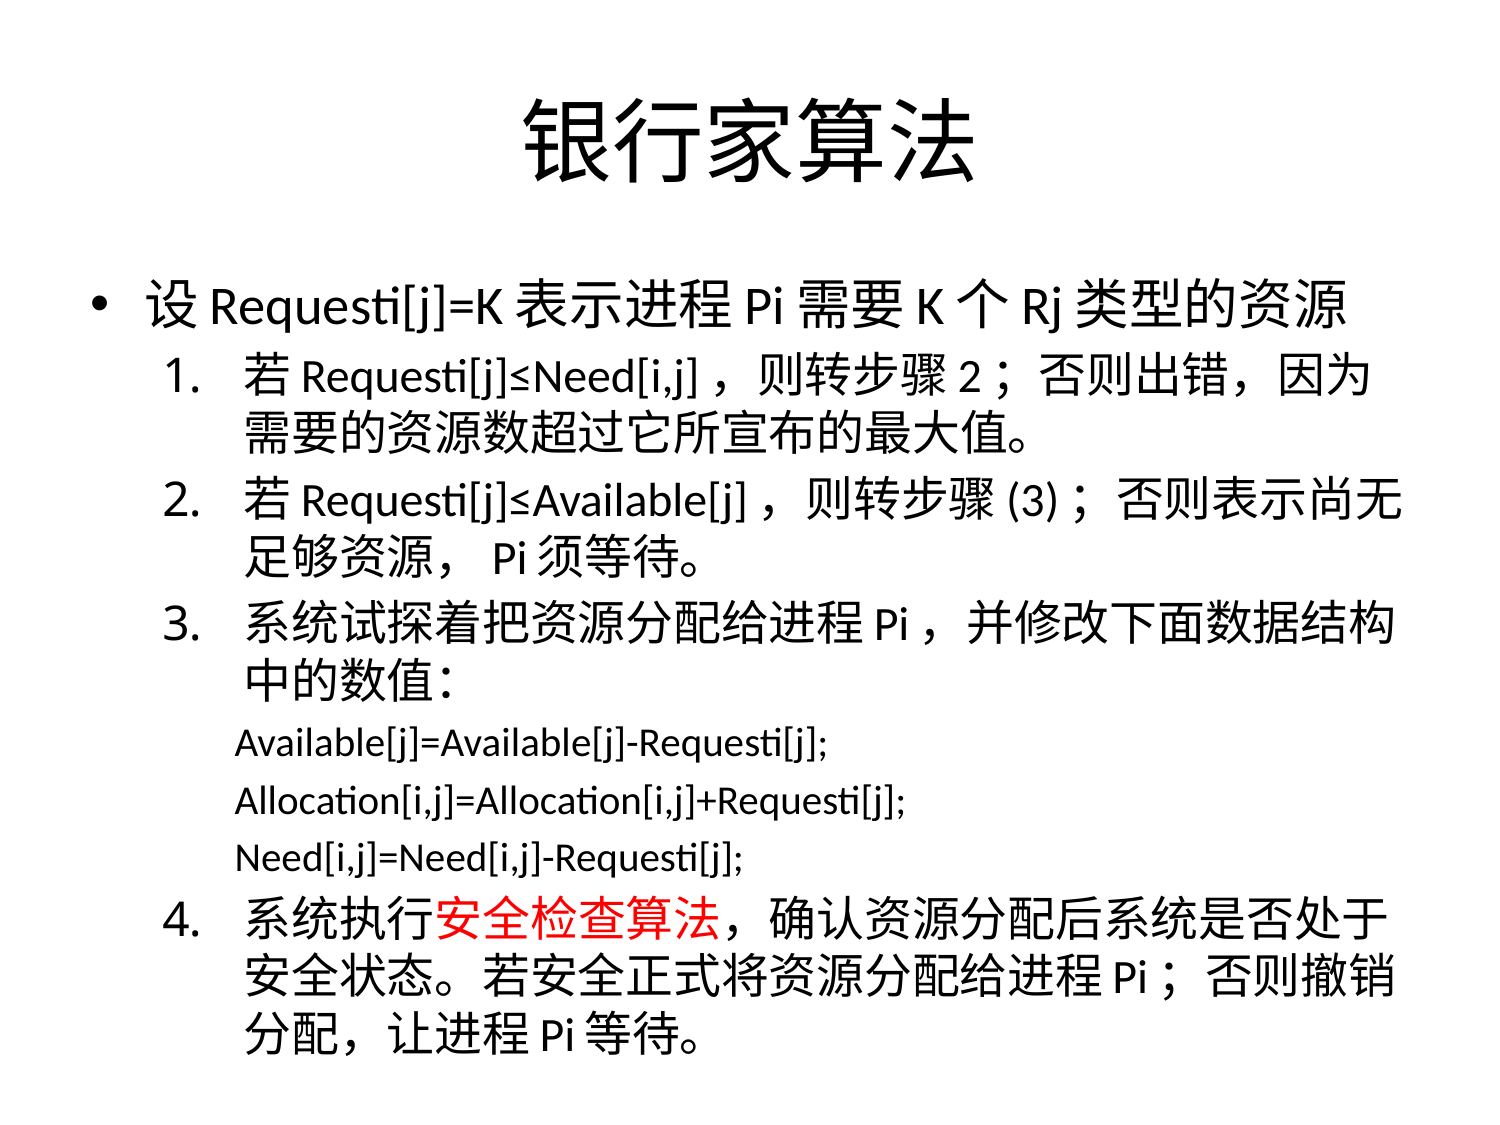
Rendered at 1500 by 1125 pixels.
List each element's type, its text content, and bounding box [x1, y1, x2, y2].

title 银行家算法 [75, 45, 1425, 233]
list 设Requesti[j]=K表示进程Pi需要K个Rj类型的资源 若Requesti[j]≤Need[i,j]，则转步骤2；否则出错，因为需要的资源数超过它所宣布的最大值。 若Requesti[j]≤Available[j]，则转步骤(3)；否则表示尚无足够资源，Pi须等待。 系统试探着把资源分配给进程Pi，并修改下面数据结构中的数值： Available[j]=Available[j]-Requesti[j]; Allocation[i,j]=Allocation[i,j]+Requesti[j]; Need[i,j]=Need[i,j]-Requesti[j]; 系统执行安全检查算法，确认资源分配后系统是否处于安全状态。若安全正式将资源分配给进程Pi；否则撤销分配，让进程Pi等待。 [75, 262, 1425, 1079]
